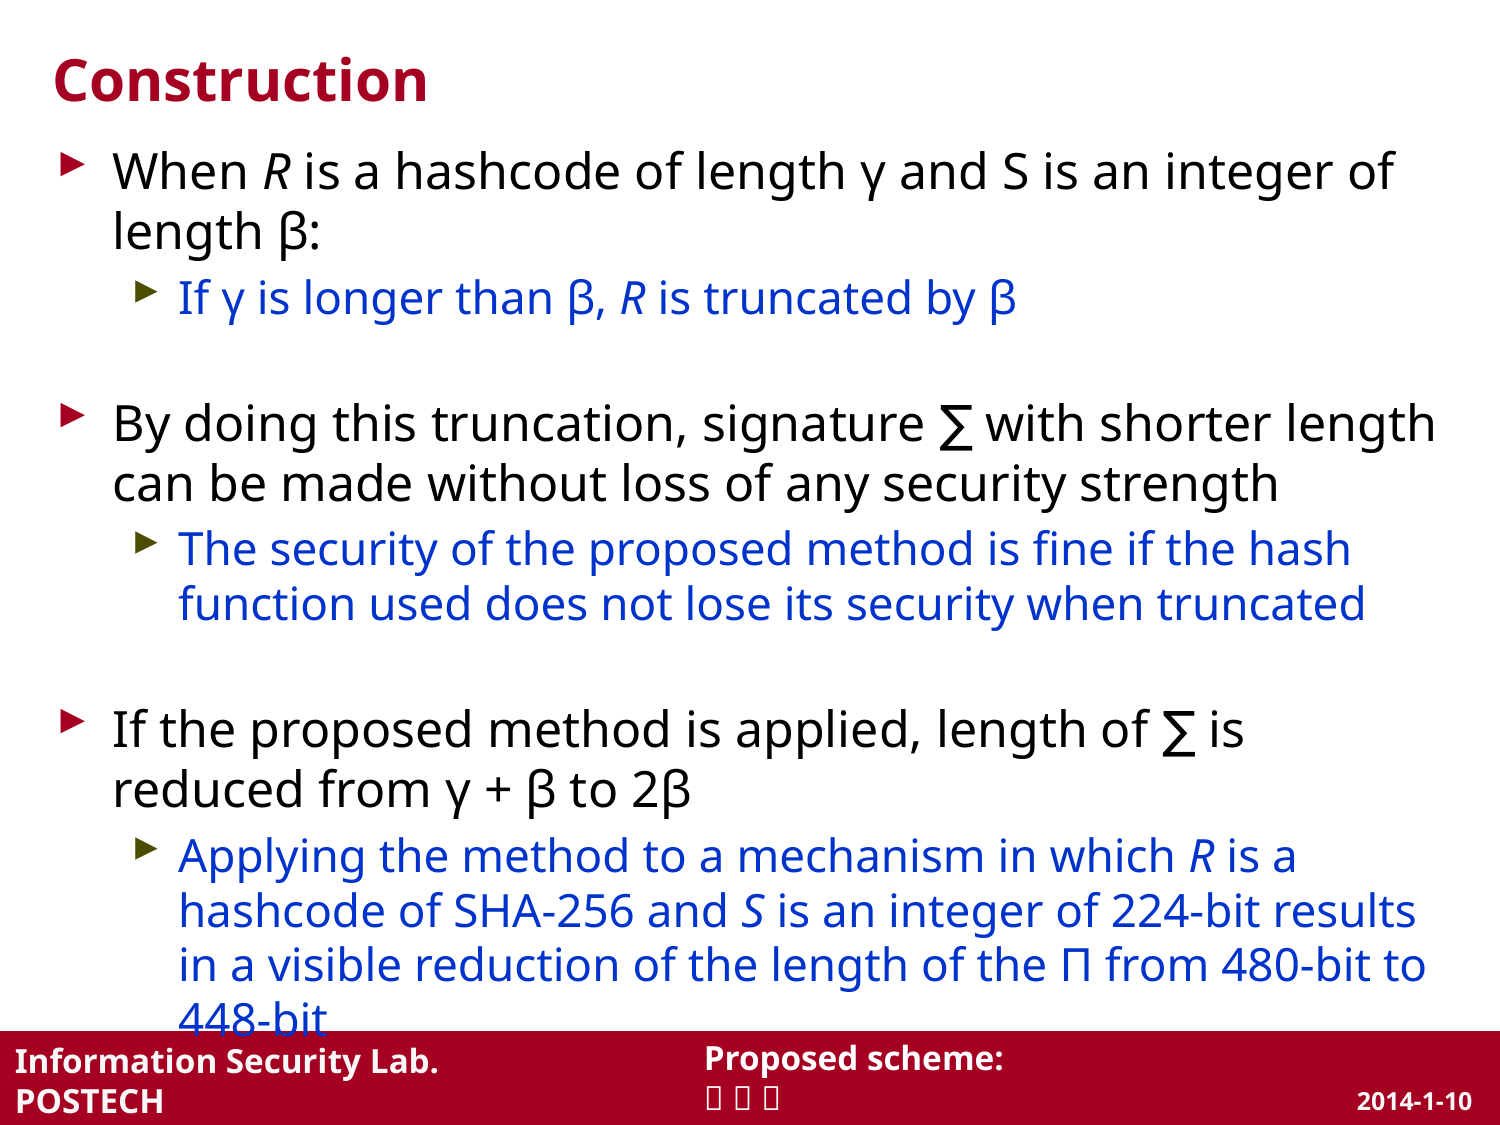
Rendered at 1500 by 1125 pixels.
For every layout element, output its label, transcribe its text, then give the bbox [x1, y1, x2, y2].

text_box Proposed scheme:    [688, 1029, 1138, 1125]
list When R is a hashcode of length γ and S is an integer of length β: If γ is longer than β, R is truncated by β By doing this truncation, signature ∑ with shorter length can be made without loss of any security strength The security of the proposed method is fine if the hash function used does not lose its security when truncated If the proposed method is applied, length of ∑ is reduced from γ + β to 2β Applying the method to a mechanism in which R is a hashcode of SHA-256 and S is an integer of 224-bit results in a visible reduction of the length of the Π from 480-bit to 448-bit [41, 132, 1457, 1013]
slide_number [1138, 1078, 1488, 1120]
title Construction [37, 27, 1459, 122]
